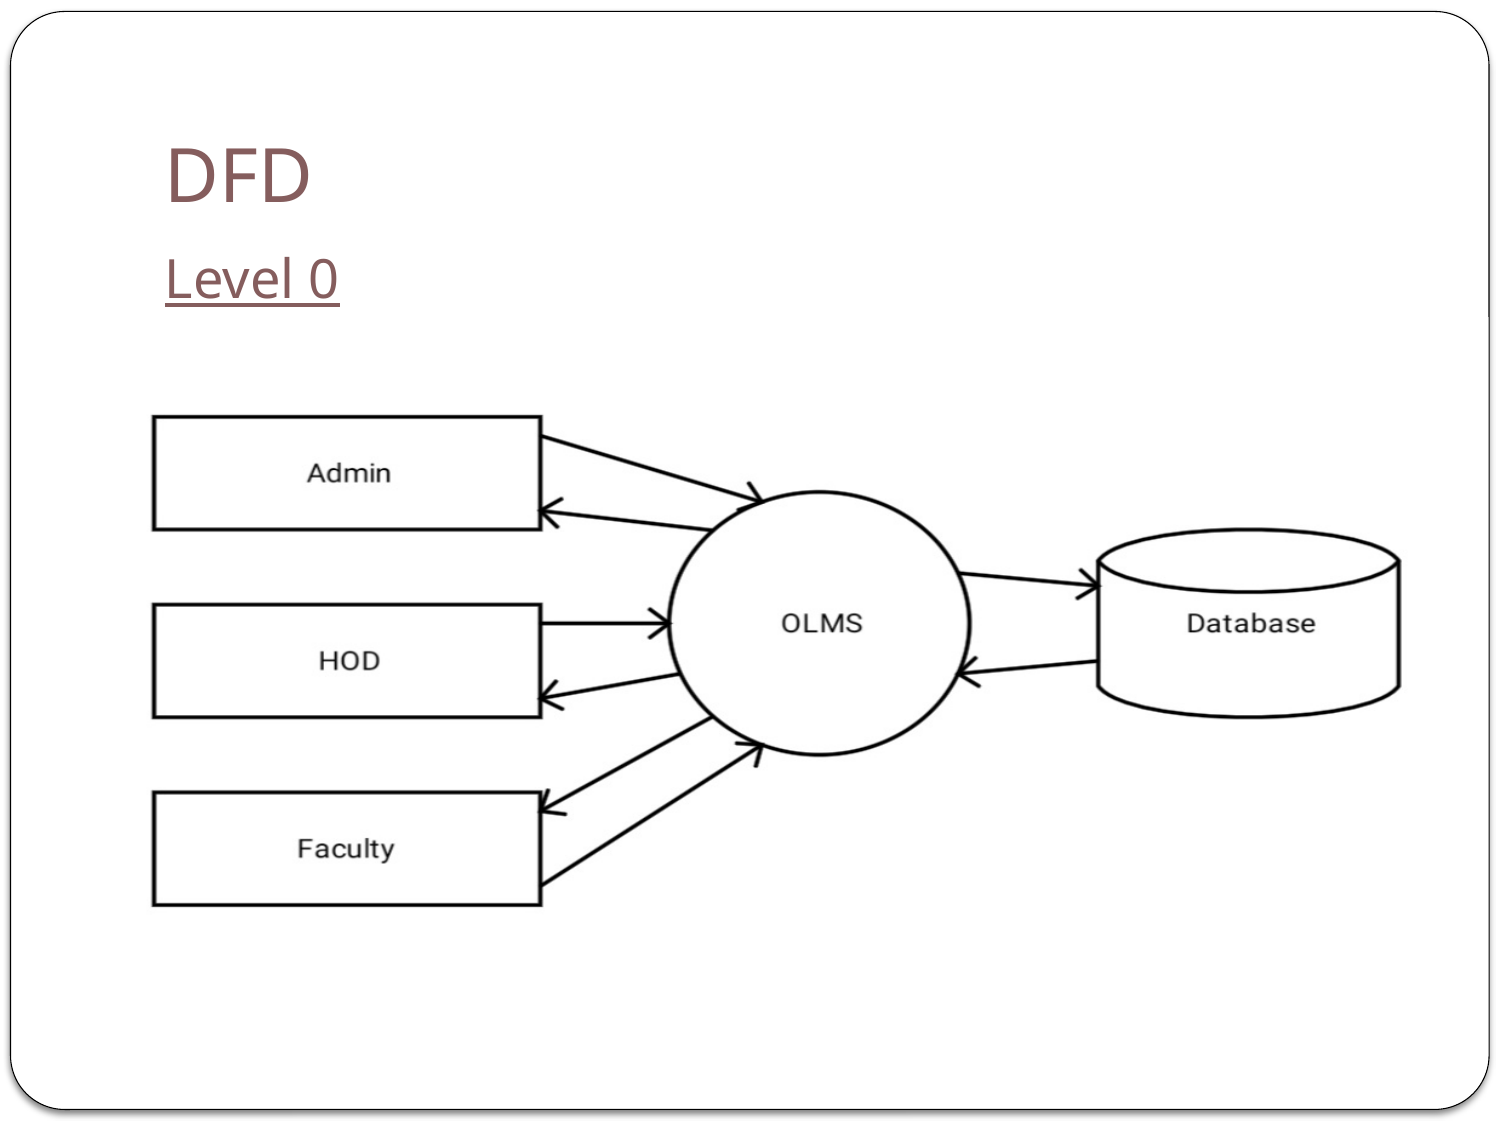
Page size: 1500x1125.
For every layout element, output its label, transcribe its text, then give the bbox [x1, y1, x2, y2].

title DFD [150, 45, 1425, 233]
picture [49, 312, 1437, 976]
list Level 0 [150, 237, 1425, 310]
